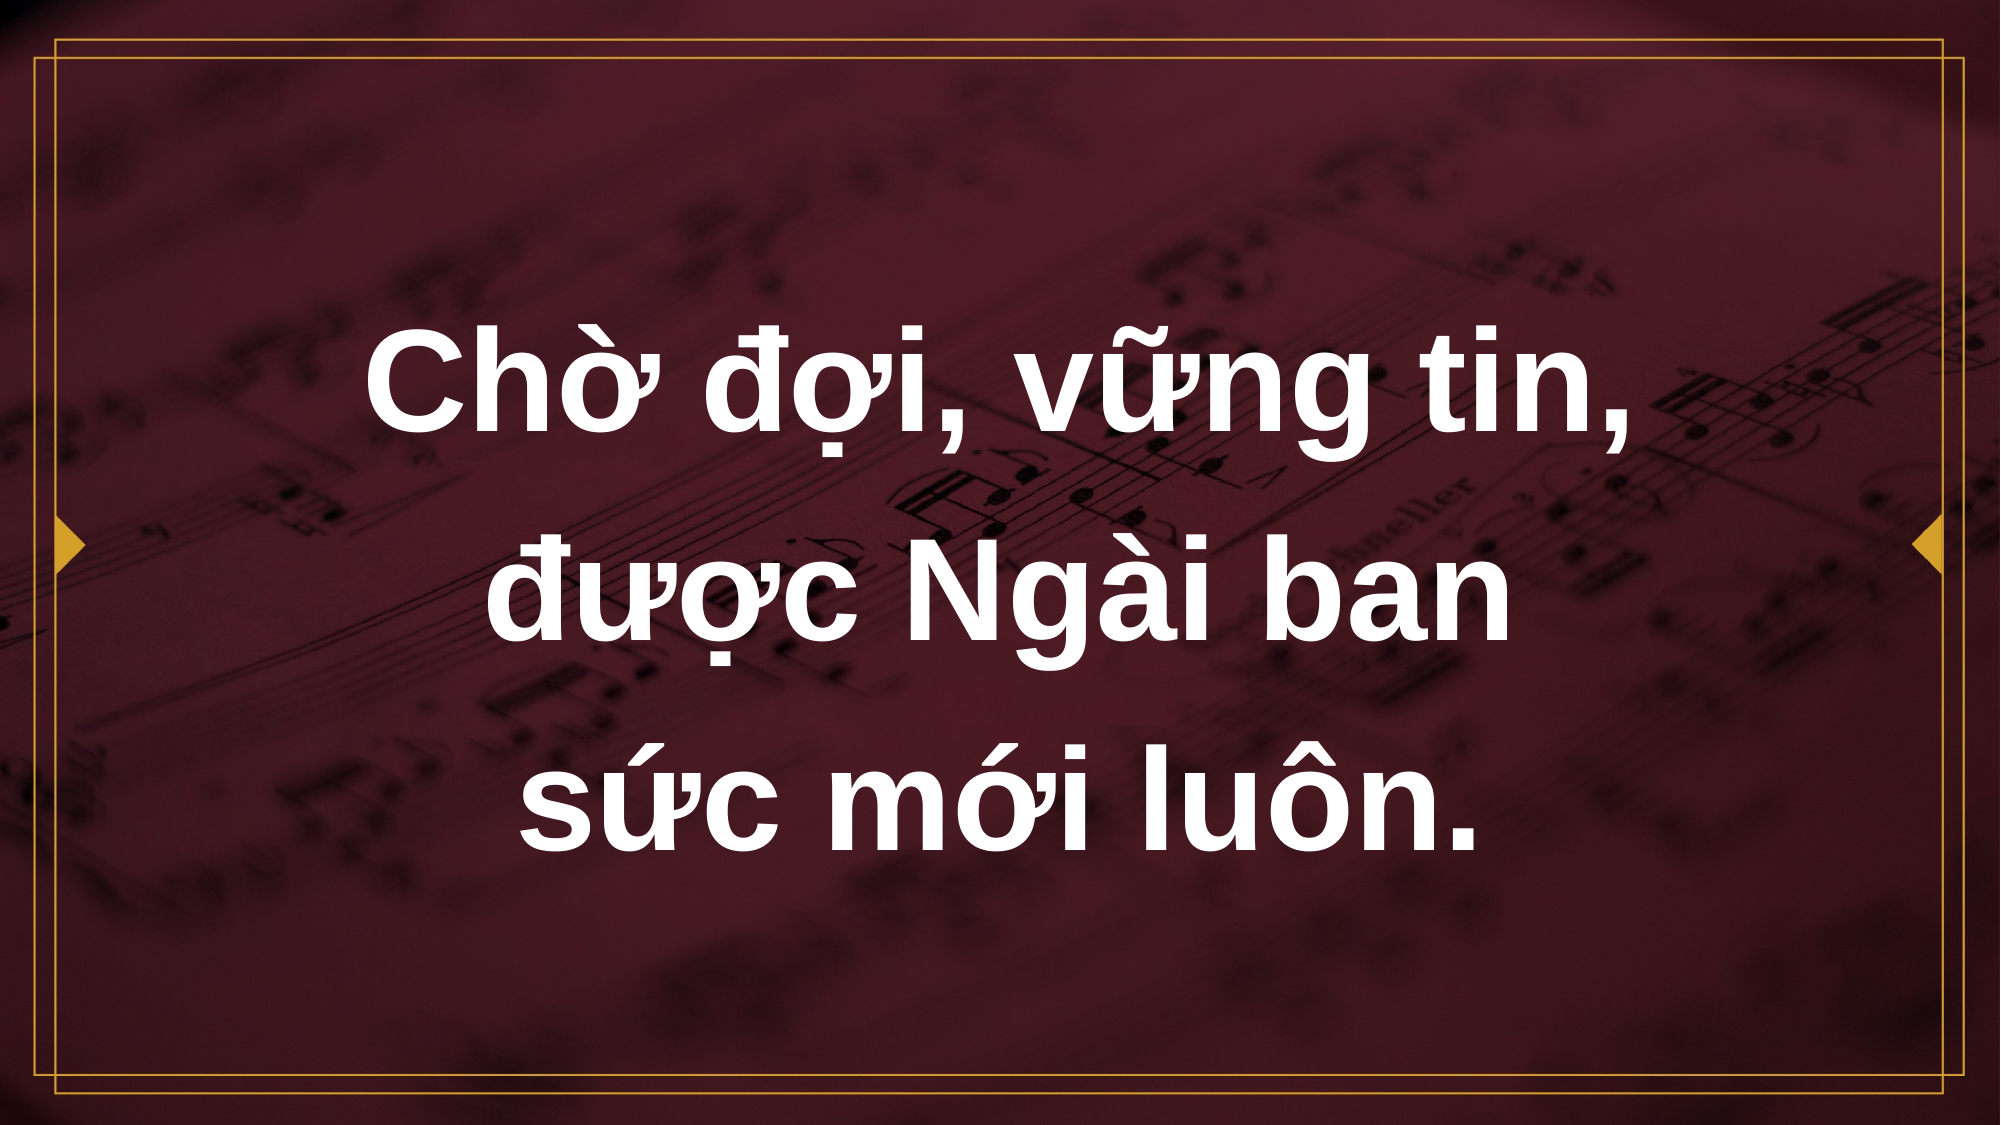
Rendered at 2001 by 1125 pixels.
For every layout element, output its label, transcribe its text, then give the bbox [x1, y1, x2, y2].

picture [0, 0, 2000, 1125]
title Chờ đợi, vững tin, được Ngài ban sức mới luôn. [55, 53, 1945, 1077]
